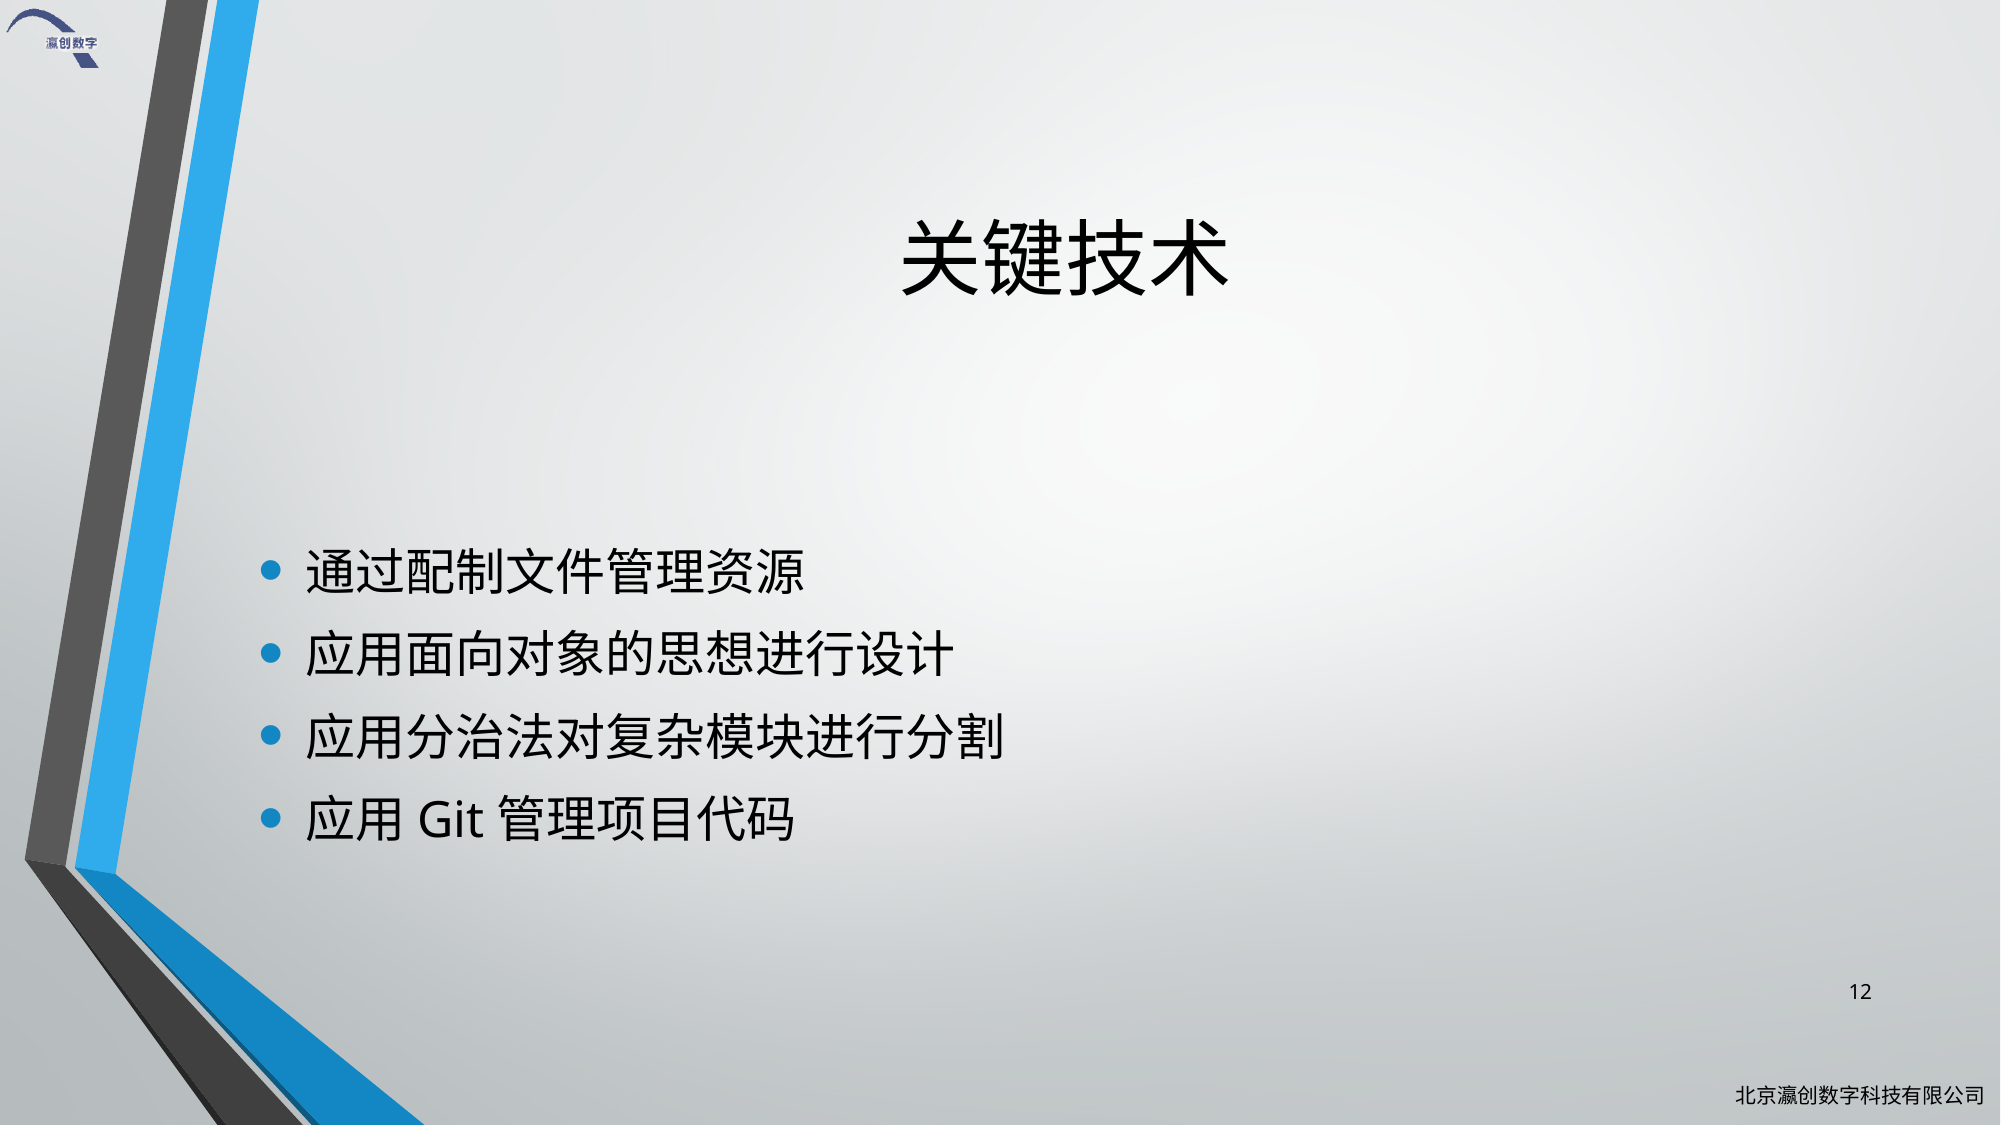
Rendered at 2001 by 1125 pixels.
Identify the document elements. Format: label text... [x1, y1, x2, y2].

list 通过配制文件管理资源 应用面向对象的思想进行设计 应用分治法对复杂模块进行分割 应用Git管理项目代码 [243, 437, 1887, 950]
picture [0, 0, 101, 79]
title 关键技术 [243, 112, 1887, 400]
slide_number 12 [1796, 962, 1887, 1023]
